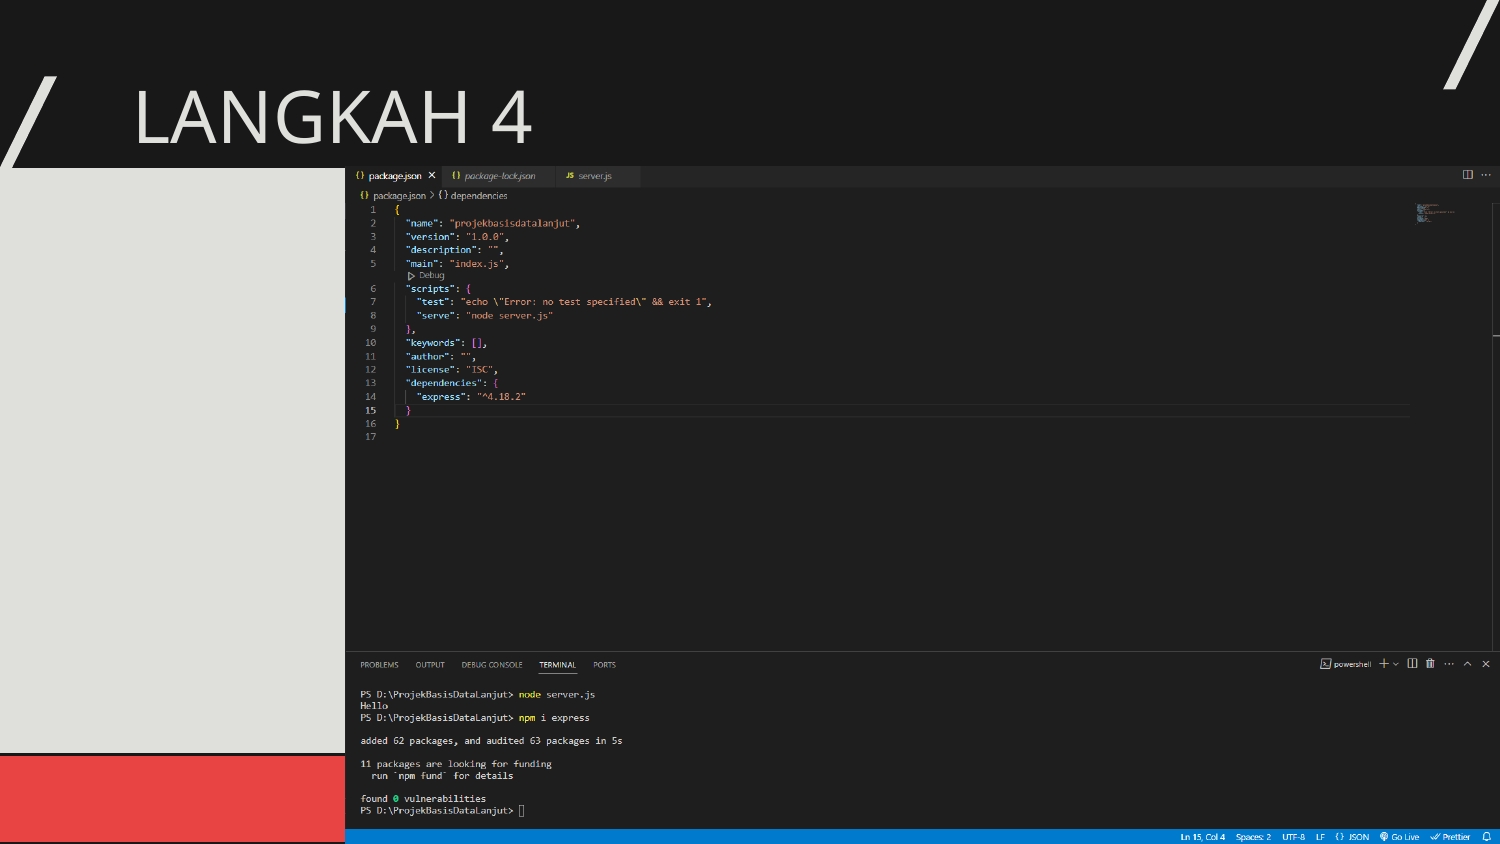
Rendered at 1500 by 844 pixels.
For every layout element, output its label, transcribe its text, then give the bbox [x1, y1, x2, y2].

picture [345, 166, 1500, 844]
title LANGKAH 4 [117, 55, 1383, 150]
